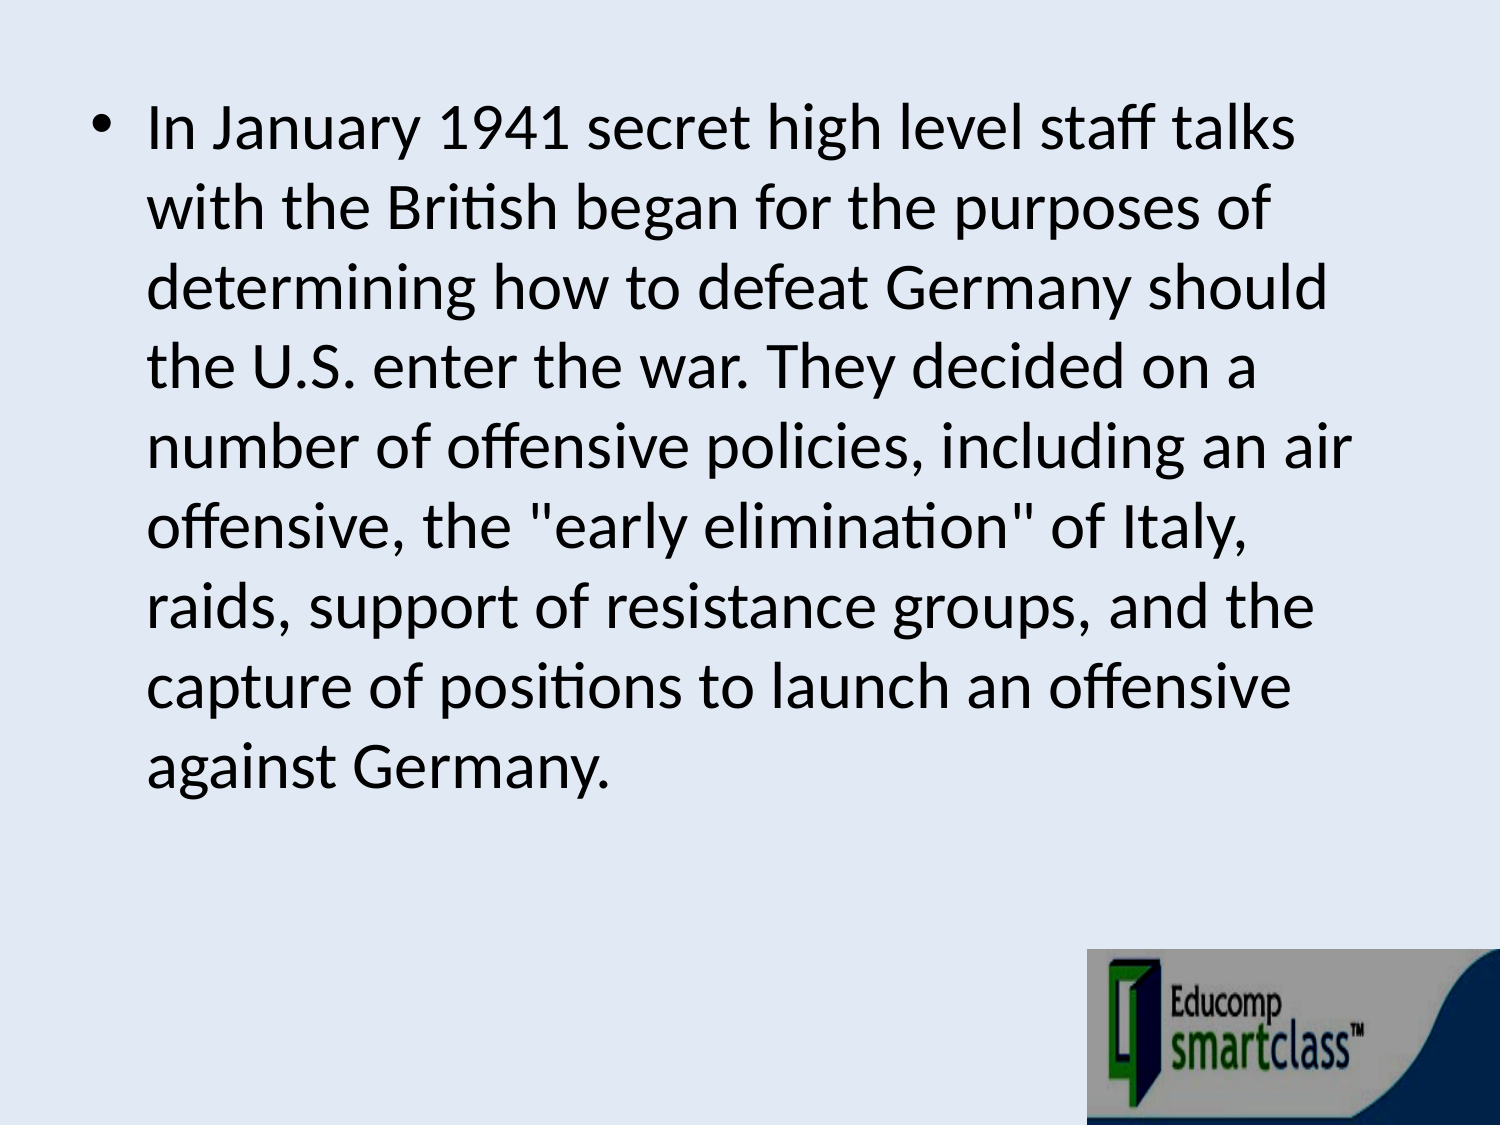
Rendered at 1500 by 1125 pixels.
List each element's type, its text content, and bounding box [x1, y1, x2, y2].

list In January 1941 secret high level staff talks with the British began for the purposes of determining how to defeat Germany should the U.S. enter the war. They decided on a number of offensive policies, including an air offensive, the "early elimination" of Italy, raids, support of resistance groups, and the capture of positions to launch an offensive against Germany. [75, 75, 1425, 1005]
picture [1087, 949, 1500, 1125]
